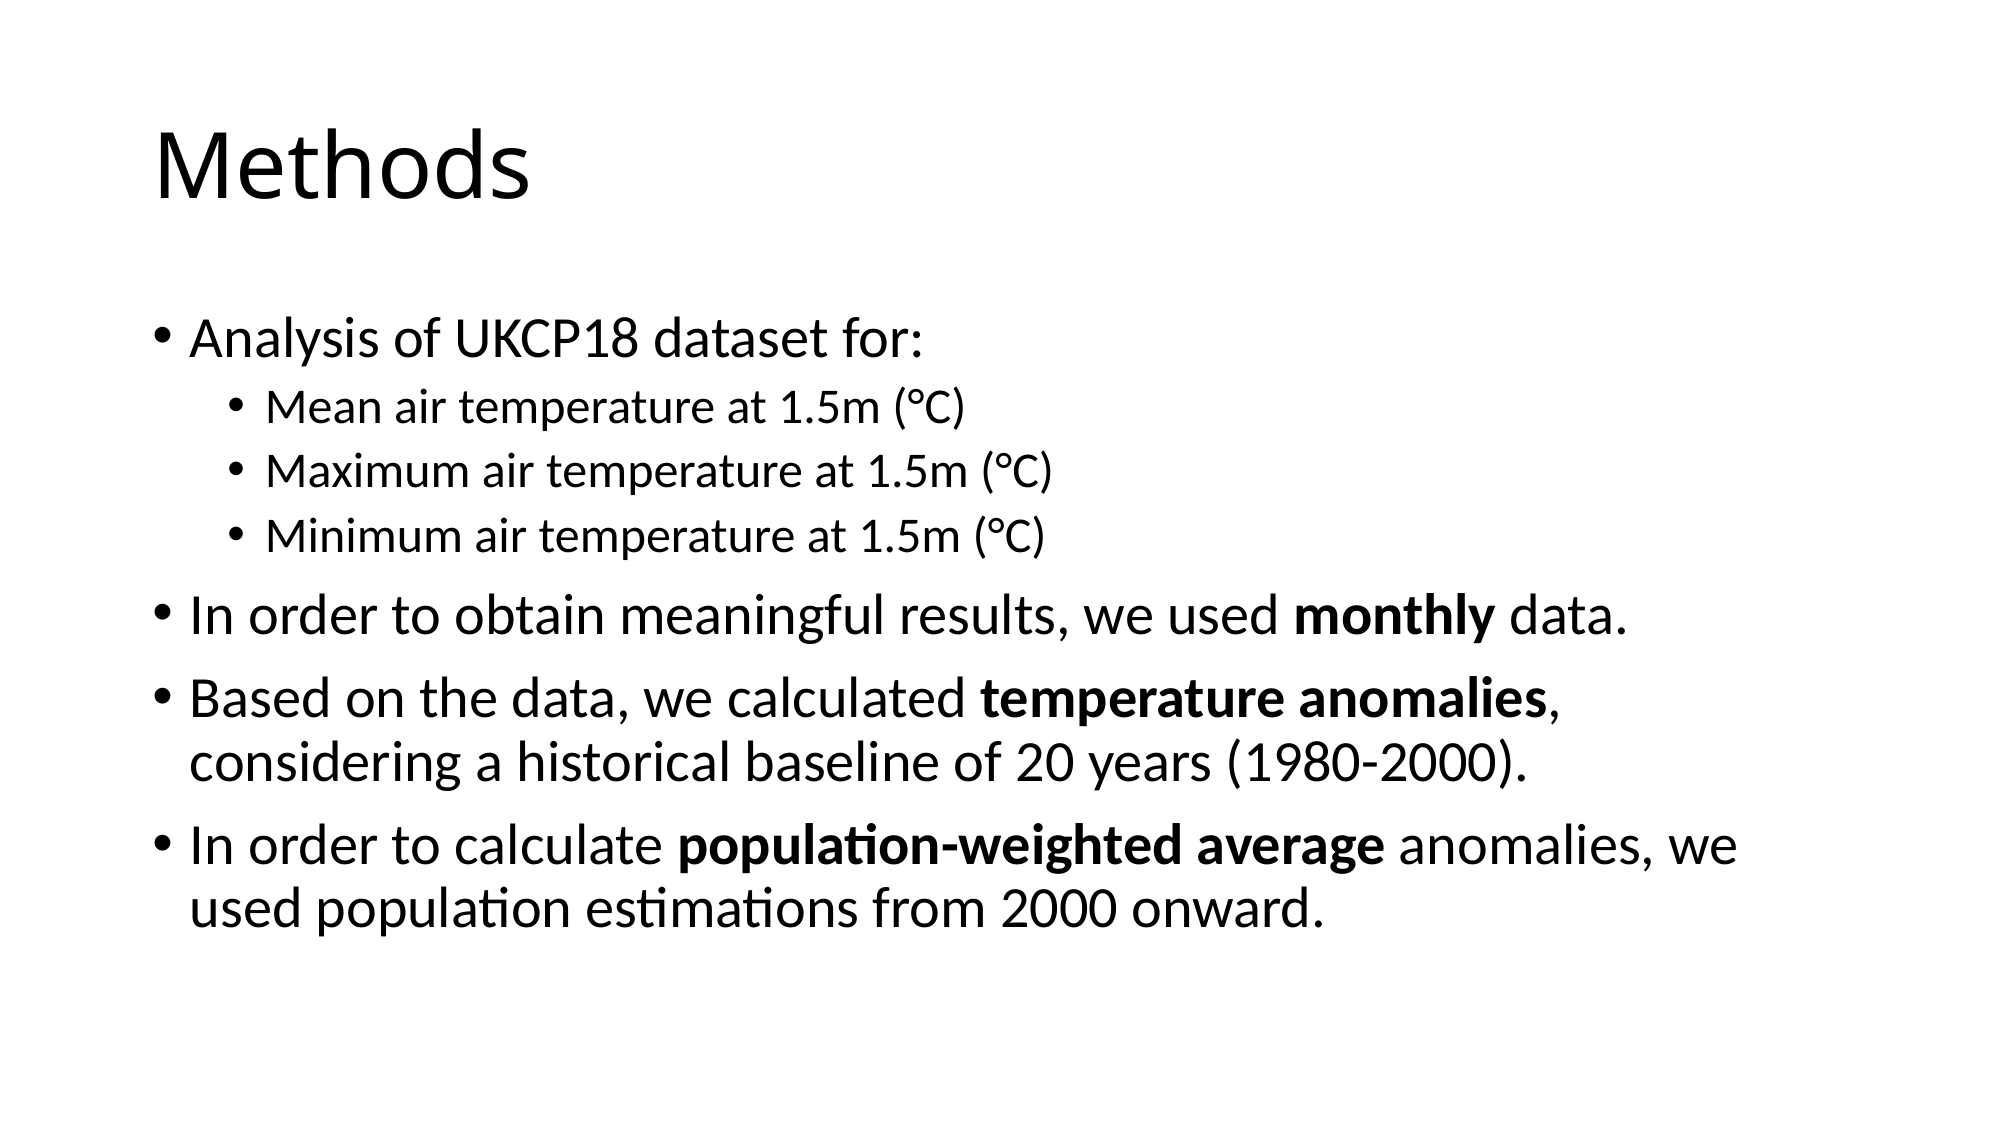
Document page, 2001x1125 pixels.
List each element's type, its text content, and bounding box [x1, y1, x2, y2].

title Methods [137, 59, 1863, 278]
list Analysis of UKCP18 dataset for: Mean air temperature at 1.5m (°C) Maximum air temperature at 1.5m (°C) Minimum air temperature at 1.5m (°C) In order to obtain meaningful results, we used monthly data. Based on the data, we calculated temperature anomalies, considering a historical baseline of 20 years (1980-2000). In order to calculate population-weighted average anomalies, we used population estimations from 2000 onward. [137, 299, 1863, 1014]
